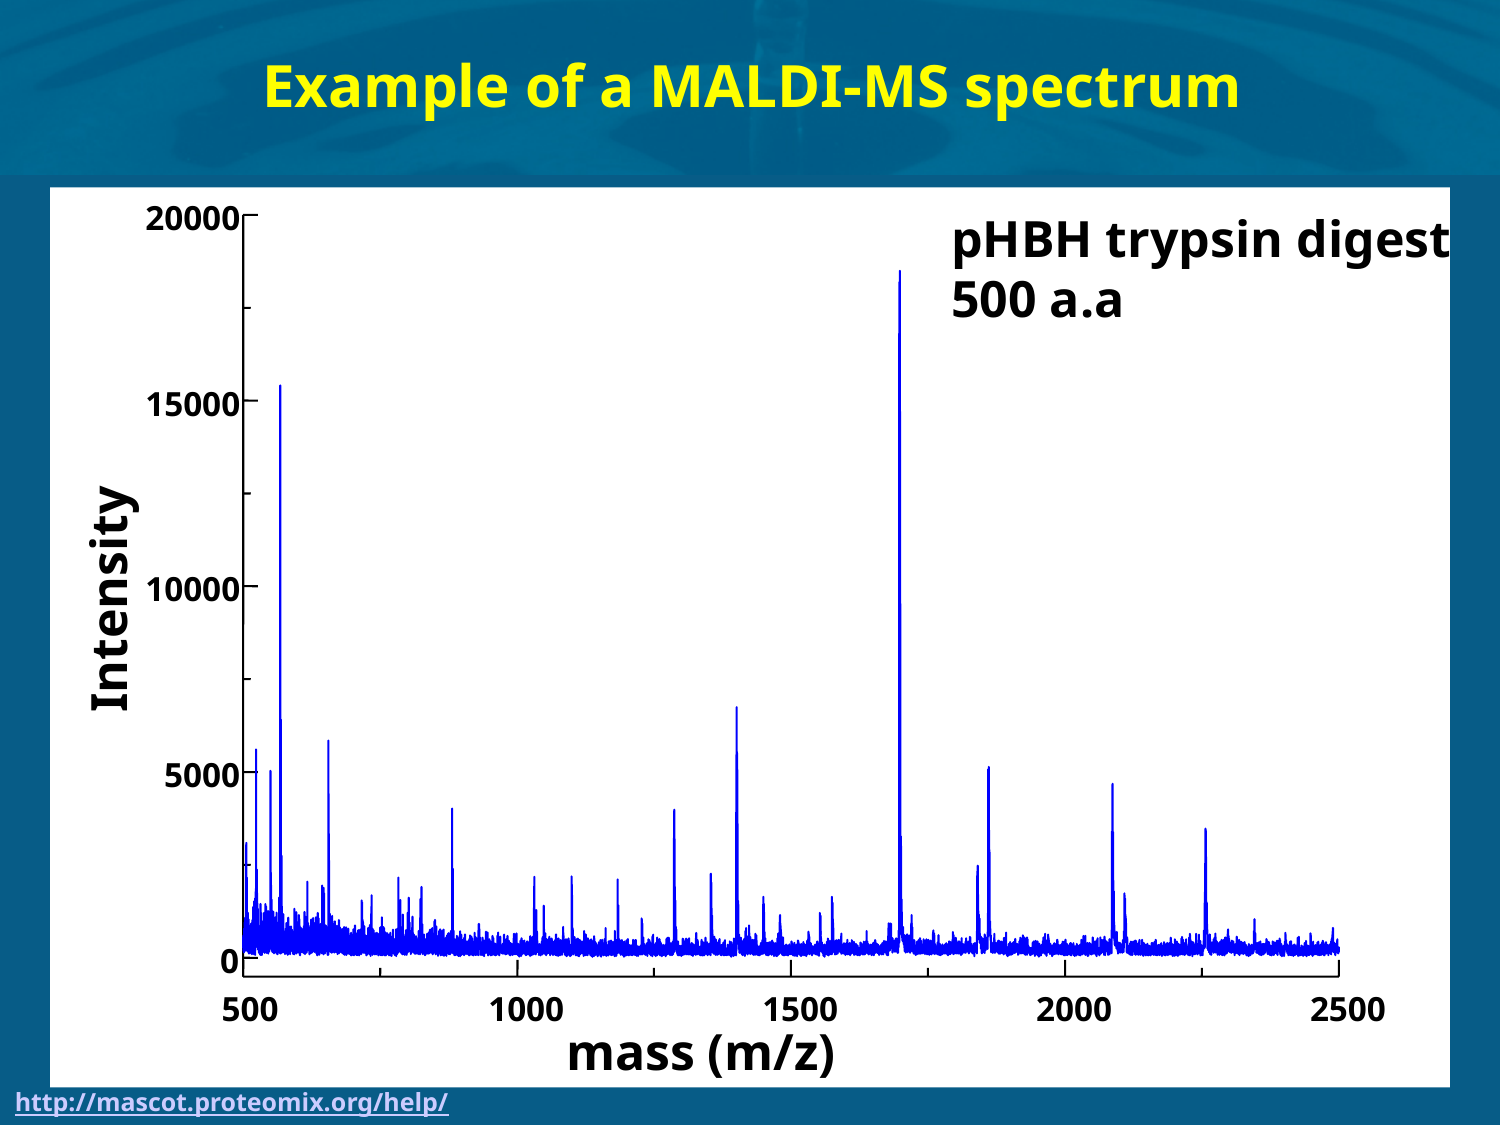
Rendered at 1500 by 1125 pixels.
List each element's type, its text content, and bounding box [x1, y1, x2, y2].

text_box 1000 [473, 980, 580, 1036]
text_box 5000 [244, 746, 256, 772]
text_box [351, 900, 372, 956]
text_box pHBH trypsin digest 500 a.a [936, 199, 1467, 336]
text_box 1500 [747, 980, 854, 1036]
text_box [974, 766, 1007, 956]
text_box 10000 [130, 560, 243, 616]
text_box 15000 [130, 375, 243, 431]
text_box [276, 385, 295, 955]
text_box [762, 896, 791, 957]
text_box [625, 918, 652, 956]
text_box [850, 931, 881, 956]
text_box [599, 879, 625, 957]
text_box [1176, 828, 1212, 957]
text_box [1211, 929, 1247, 956]
text_box [1247, 919, 1284, 957]
text_box [942, 932, 975, 957]
text_box 5000 [148, 746, 243, 802]
text_box 10000 [244, 560, 256, 586]
text_box [706, 873, 735, 957]
text_box [502, 933, 526, 957]
text_box [678, 932, 707, 956]
text_box 0 [205, 932, 255, 988]
text_box [1107, 783, 1141, 956]
text_box [1006, 935, 1040, 957]
text_box [1141, 937, 1176, 956]
text_box 5000 [244, 773, 256, 802]
text_box [791, 912, 821, 957]
text_box [479, 928, 502, 957]
text_box [651, 809, 679, 957]
text_box mass (m/z) [550, 1012, 852, 1088]
text_box [456, 923, 480, 957]
text_box [412, 886, 435, 956]
text_box [1284, 932, 1322, 957]
text_box 15000 [244, 375, 256, 400]
text_box 15000 [244, 401, 256, 431]
text_box [734, 707, 763, 956]
text_box [434, 808, 456, 956]
text_box [294, 881, 313, 956]
text_box [911, 915, 943, 956]
text_box [371, 895, 392, 956]
text_box [259, 770, 277, 955]
text_box 10000 [244, 587, 256, 616]
text_box 2500 [1294, 980, 1402, 1036]
text_box [550, 876, 575, 957]
text_box [312, 740, 332, 956]
text_box Intensity [69, 470, 145, 728]
text_box 2000 [1021, 980, 1128, 1036]
text_box [525, 876, 550, 956]
text_box http://mascot.proteomix.org/help/ [0, 1079, 750, 1125]
text_box [391, 877, 413, 957]
text_box [332, 915, 351, 955]
text_box [1073, 935, 1107, 957]
text_box [880, 270, 912, 956]
text_box Example of a MALDI-MS spectrum [247, 41, 1257, 127]
text_box 20000 [130, 189, 256, 245]
text_box [574, 931, 600, 957]
text_box [1040, 933, 1073, 957]
text_box [1321, 927, 1339, 956]
text_box [243, 749, 259, 955]
text_box [50, 187, 1450, 1088]
text_box [820, 896, 851, 957]
text_box 500 [206, 980, 294, 1036]
